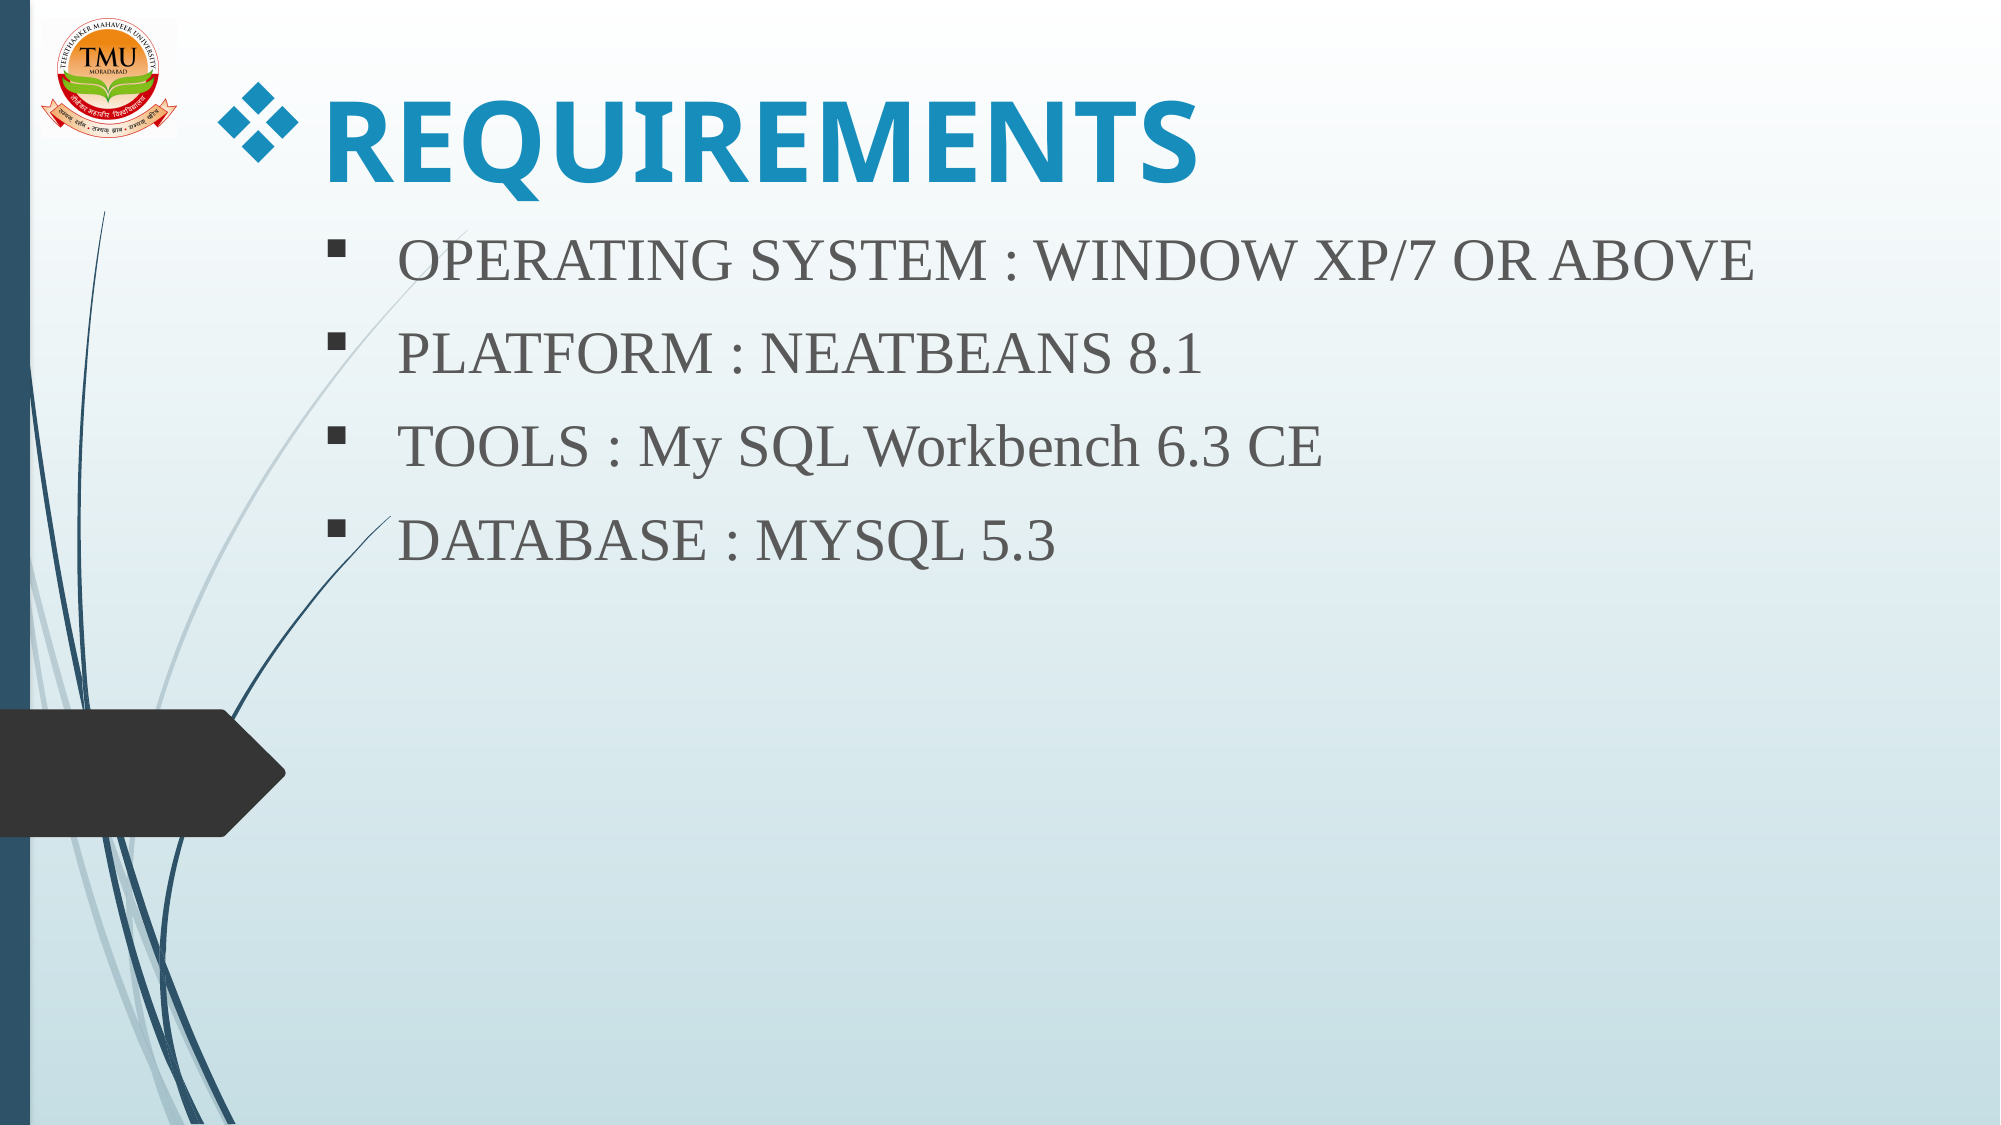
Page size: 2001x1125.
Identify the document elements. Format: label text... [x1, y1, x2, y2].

subtitle OPERATING SYSTEM : WINDOW XP/7 OR ABOVE PLATFORM : NEATBEANS 8.1 TOOLS : My SQL Workbench 6.3 CE DATABASE : MYSQL 5.3 [307, 212, 1943, 1054]
title REQUIREMENTS [193, 50, 2000, 213]
picture [41, 18, 177, 138]
